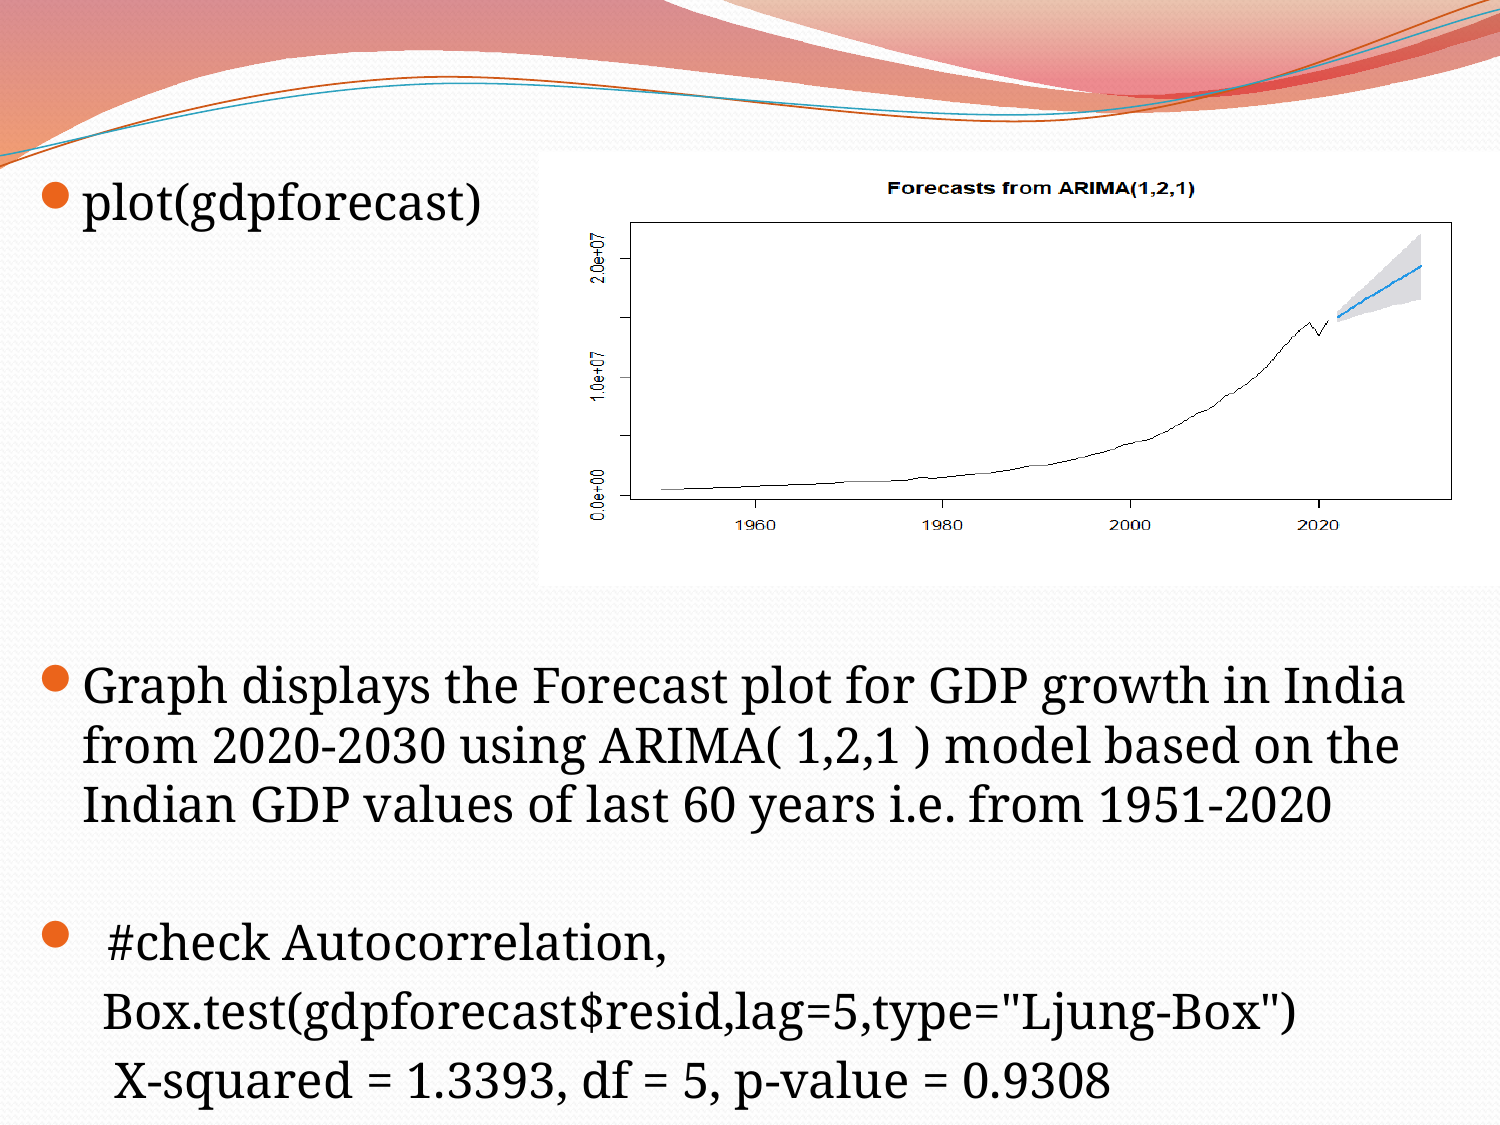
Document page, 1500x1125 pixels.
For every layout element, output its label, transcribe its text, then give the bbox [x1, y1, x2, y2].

picture [538, 152, 1500, 587]
list plot(gdpforecast) Graph displays the Forecast plot for GDP growth in India from 2020-2030 using ARIMA( 1,2,1 ) model based on the Indian GDP values of last 60 years i.e. from 1951-2020 #check Autocorrelation, Box.test(gdpforecast$resid,lag=5,type="Ljung-Box") X-squared = 1.3393, df = 5, p-value = 0.9308 [23, 164, 1500, 1125]
